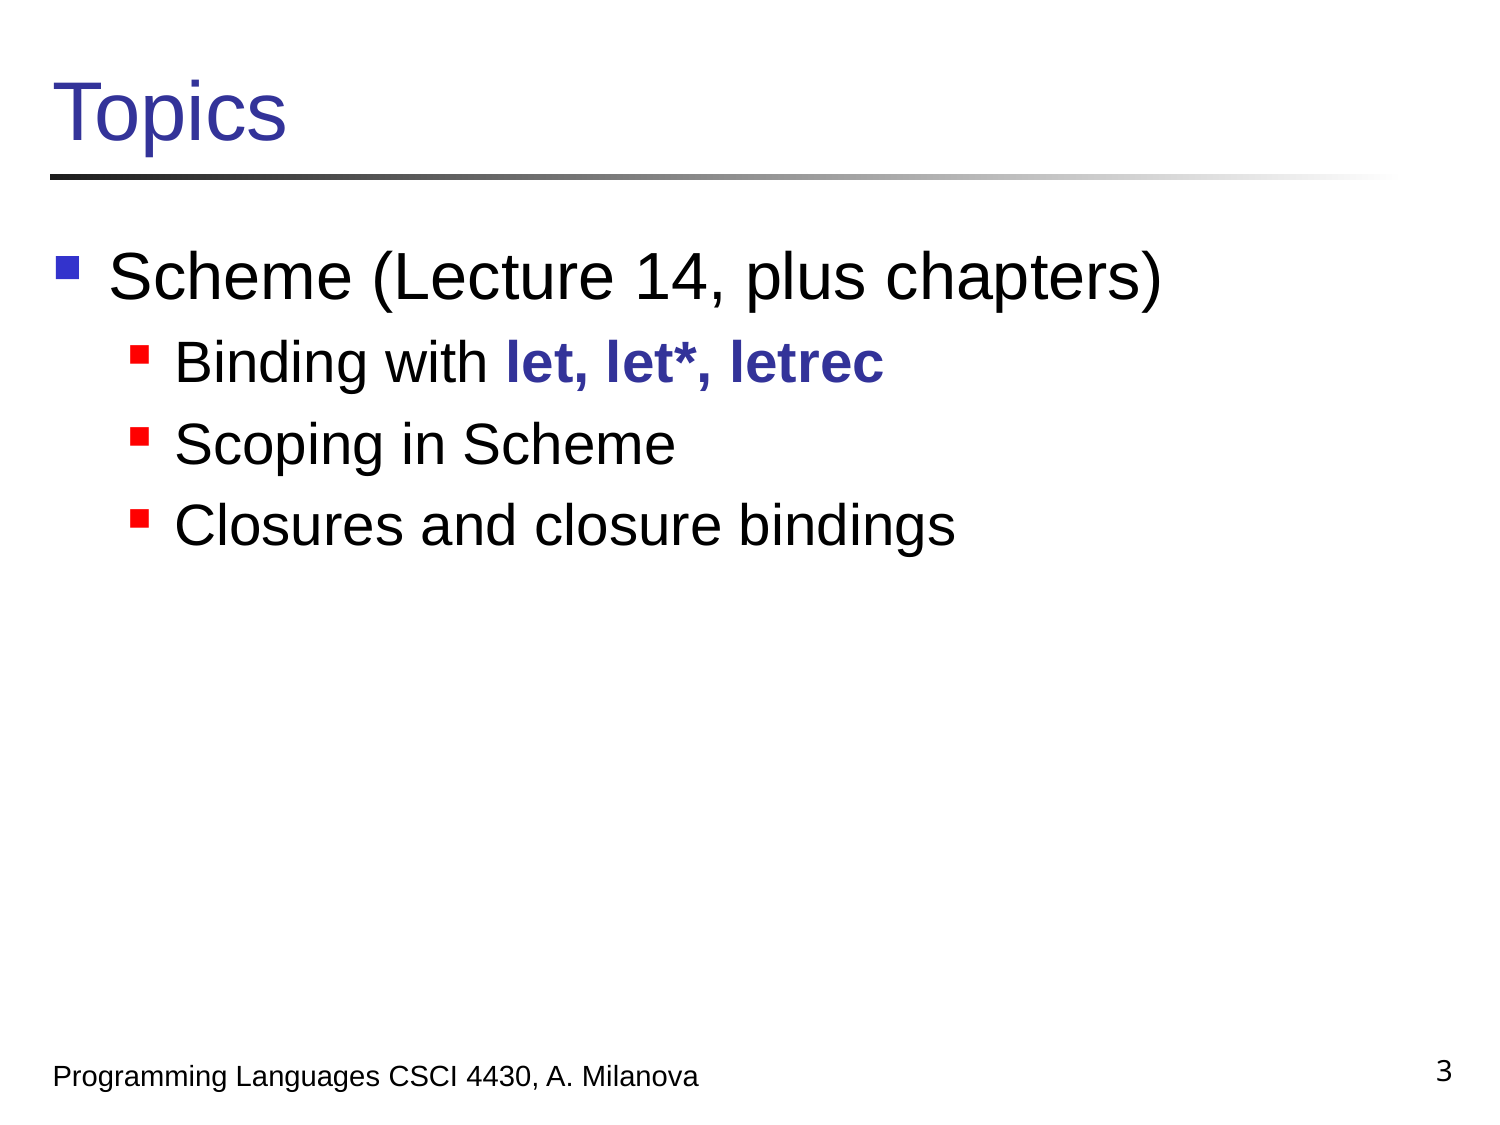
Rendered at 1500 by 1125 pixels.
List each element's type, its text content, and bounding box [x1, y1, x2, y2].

footer Programming Languages CSCI 4430, A. Milanova [37, 1024, 813, 1101]
slide_number 3 [1154, 1023, 1468, 1100]
title Topics [37, 0, 1466, 165]
list Scheme (Lecture 14, plus chapters) Binding with let, let*, letrec Scoping in Scheme Closures and closure bindings [37, 224, 1469, 1013]
